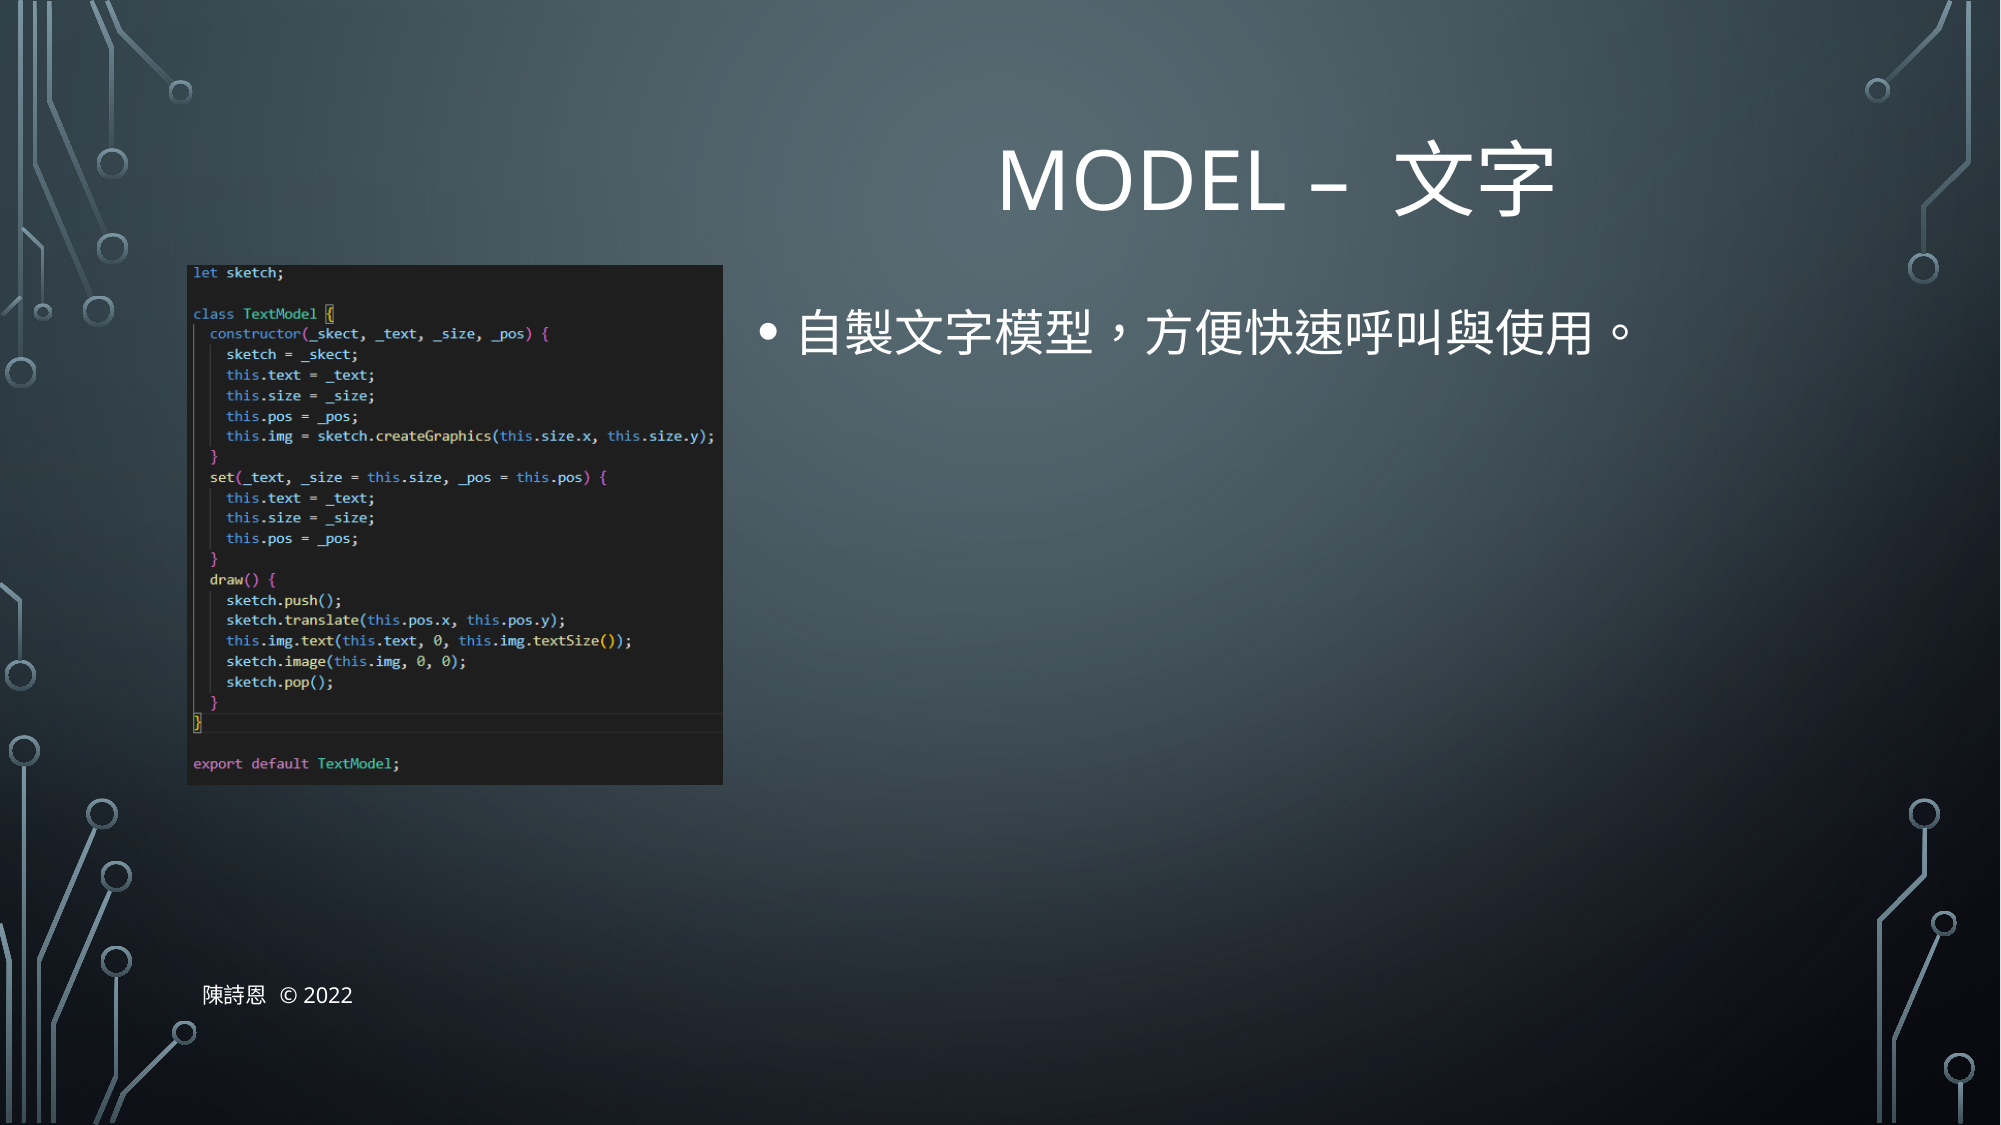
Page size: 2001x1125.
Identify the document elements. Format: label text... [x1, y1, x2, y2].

list 自製文字模型，方便快速呼叫與使用。 [742, 281, 1813, 950]
footer 陳詩恩 © 2022 [187, 965, 1211, 1025]
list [186, 265, 723, 785]
title Model – 文字 [742, 99, 1813, 267]
